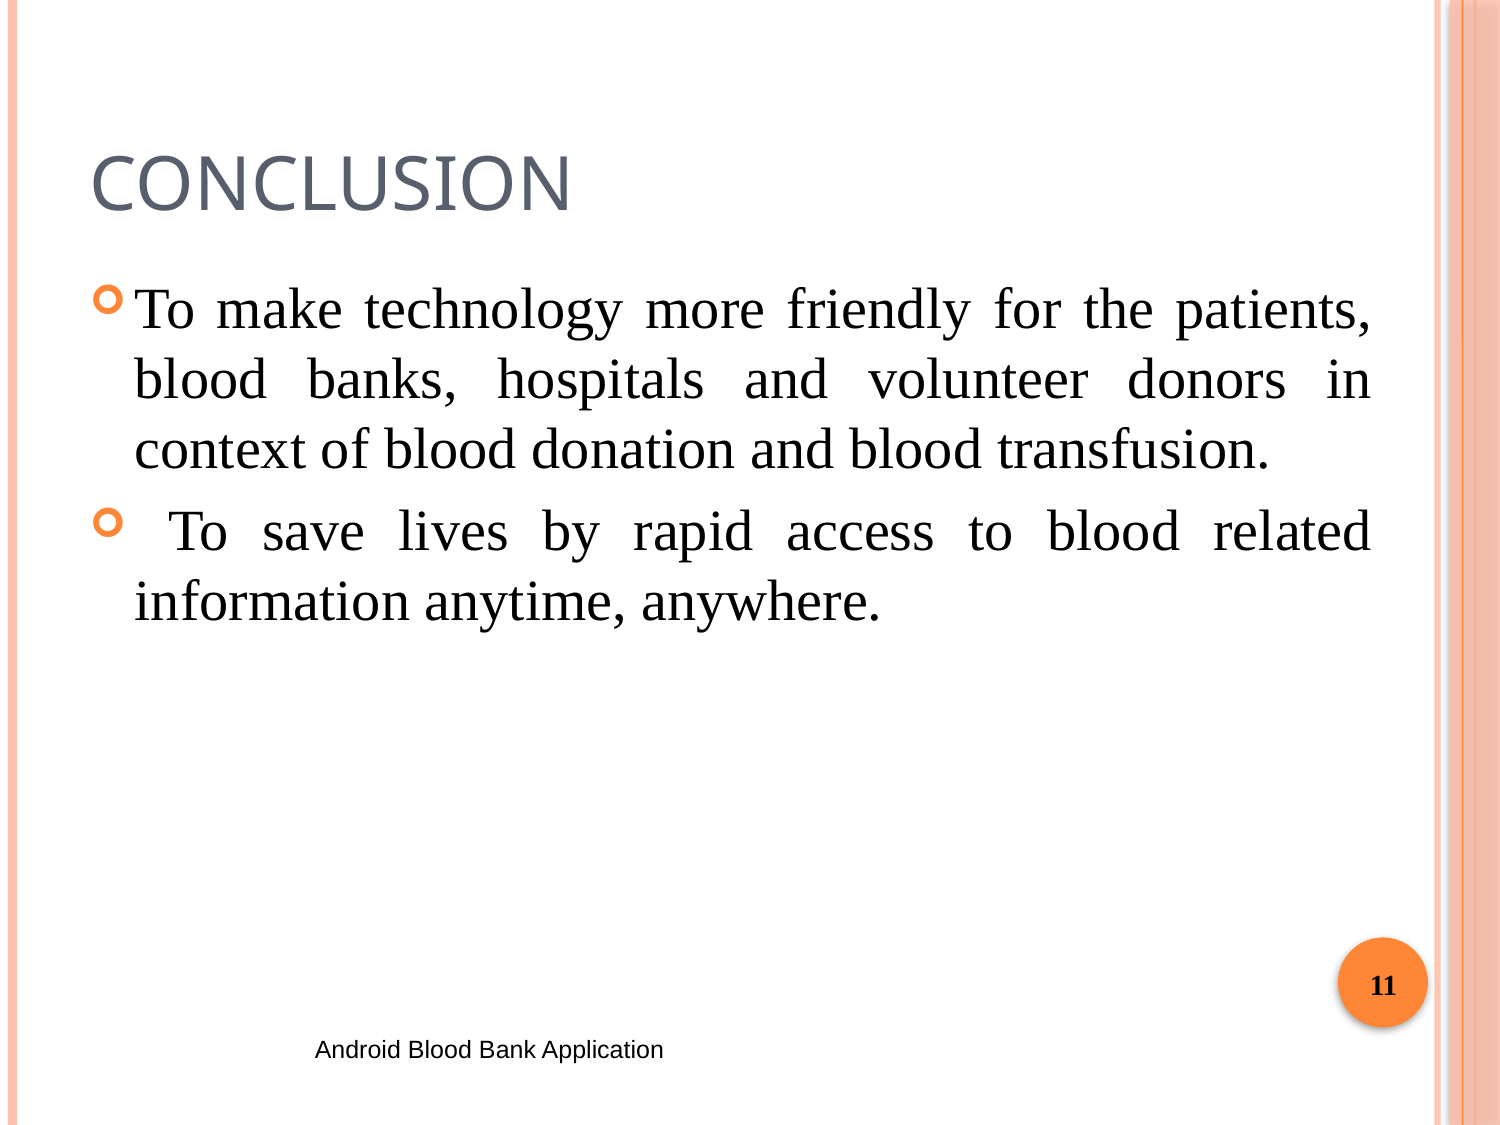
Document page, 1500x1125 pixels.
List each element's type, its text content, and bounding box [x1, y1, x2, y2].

list To make technology more friendly for the patients, blood banks, hospitals and volunteer donors in context of blood donation and blood transfusion. To save lives by rapid access to blood related information anytime, anywhere. [75, 262, 1388, 930]
footer Android Blood Bank Application [300, 1011, 1288, 1087]
slide_number 11 [1333, 940, 1434, 1027]
title Conclusion [75, 45, 1300, 233]
